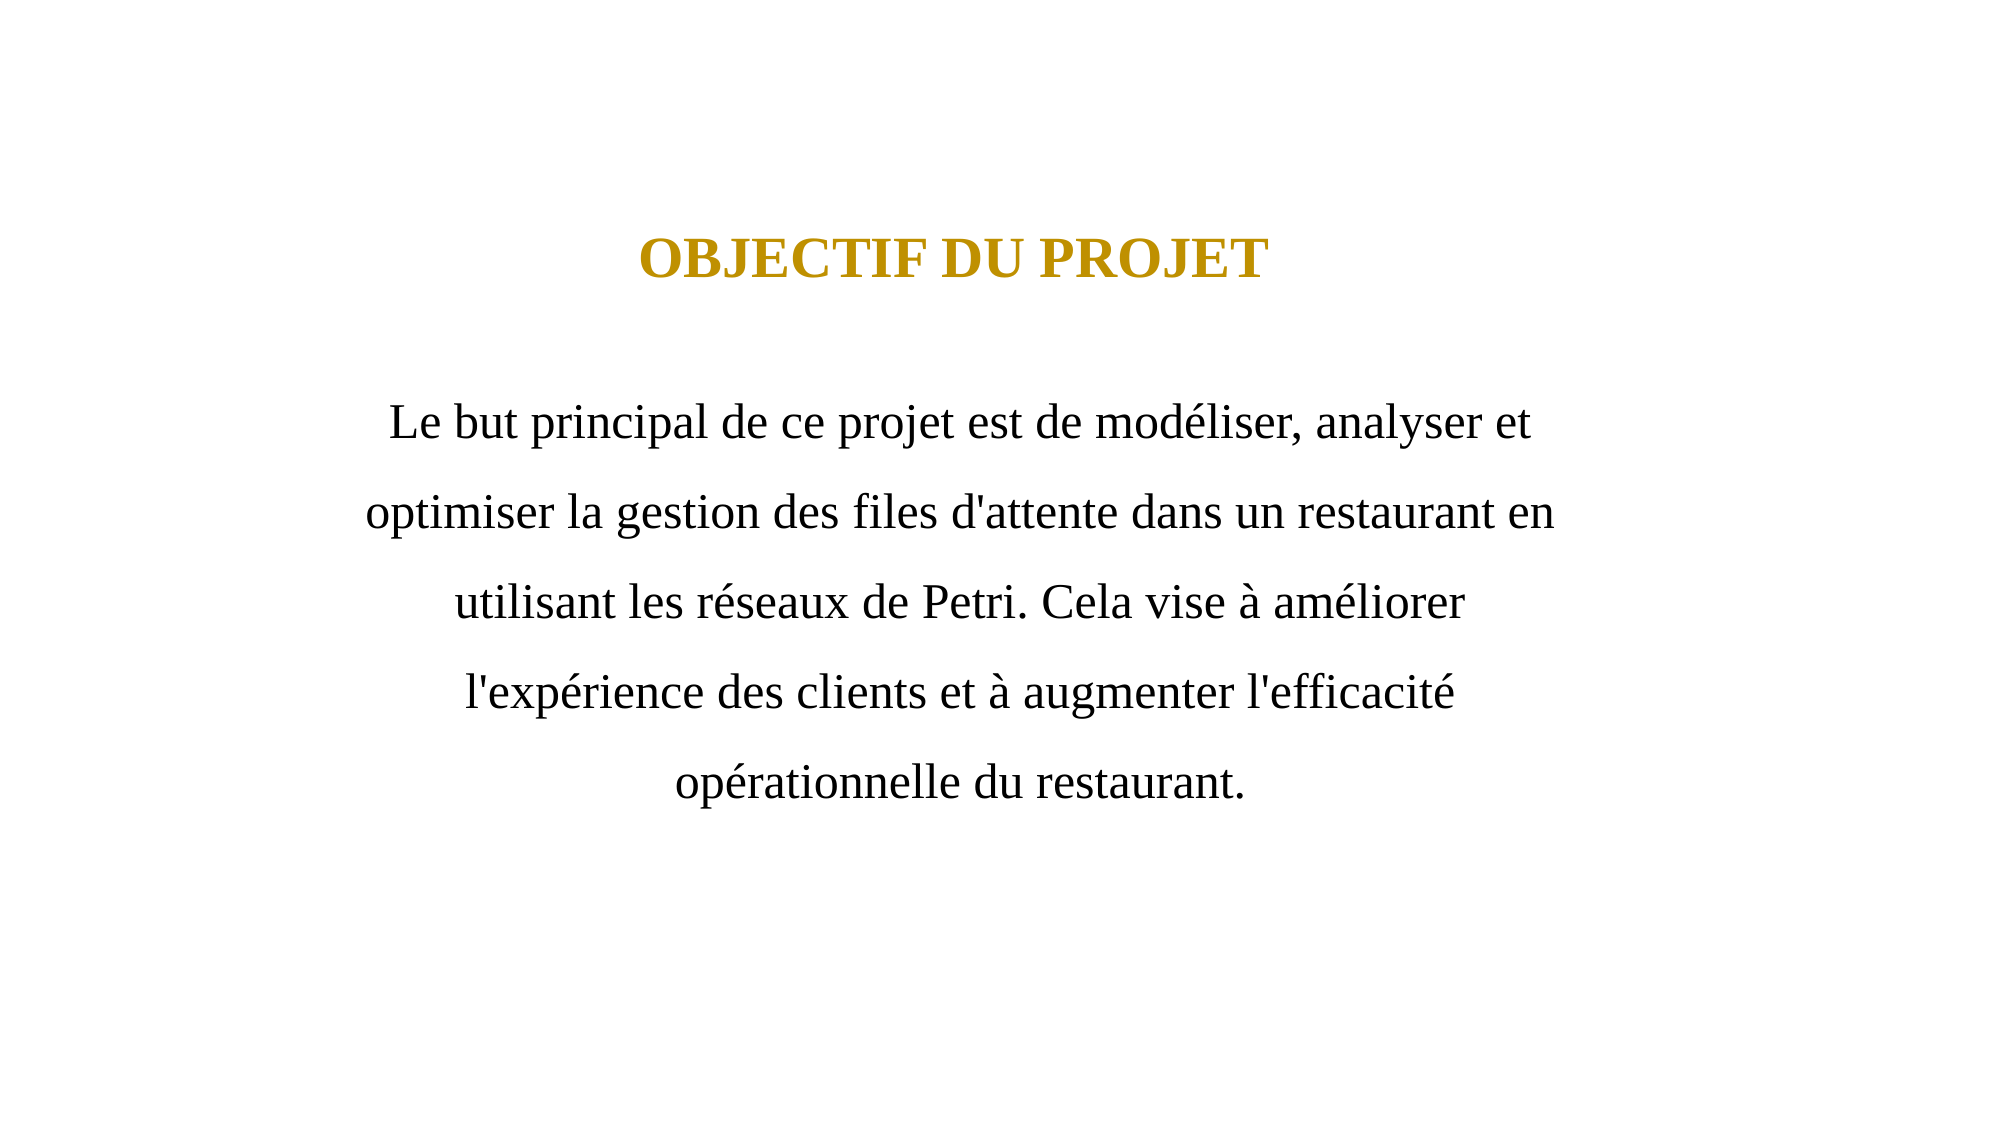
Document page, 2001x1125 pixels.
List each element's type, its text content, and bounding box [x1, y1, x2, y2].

text_box OBJECTIF DU PROJET Le but principal de ce projet est de modéliser, analyser et optimiser la gestion des files d'attente dans un restaurant en utilisant les réseaux de Petri. Cela vise à améliorer l'expérience des clients et à augmenter l'efficacité opérationnelle du restaurant. [318, 211, 1604, 862]
